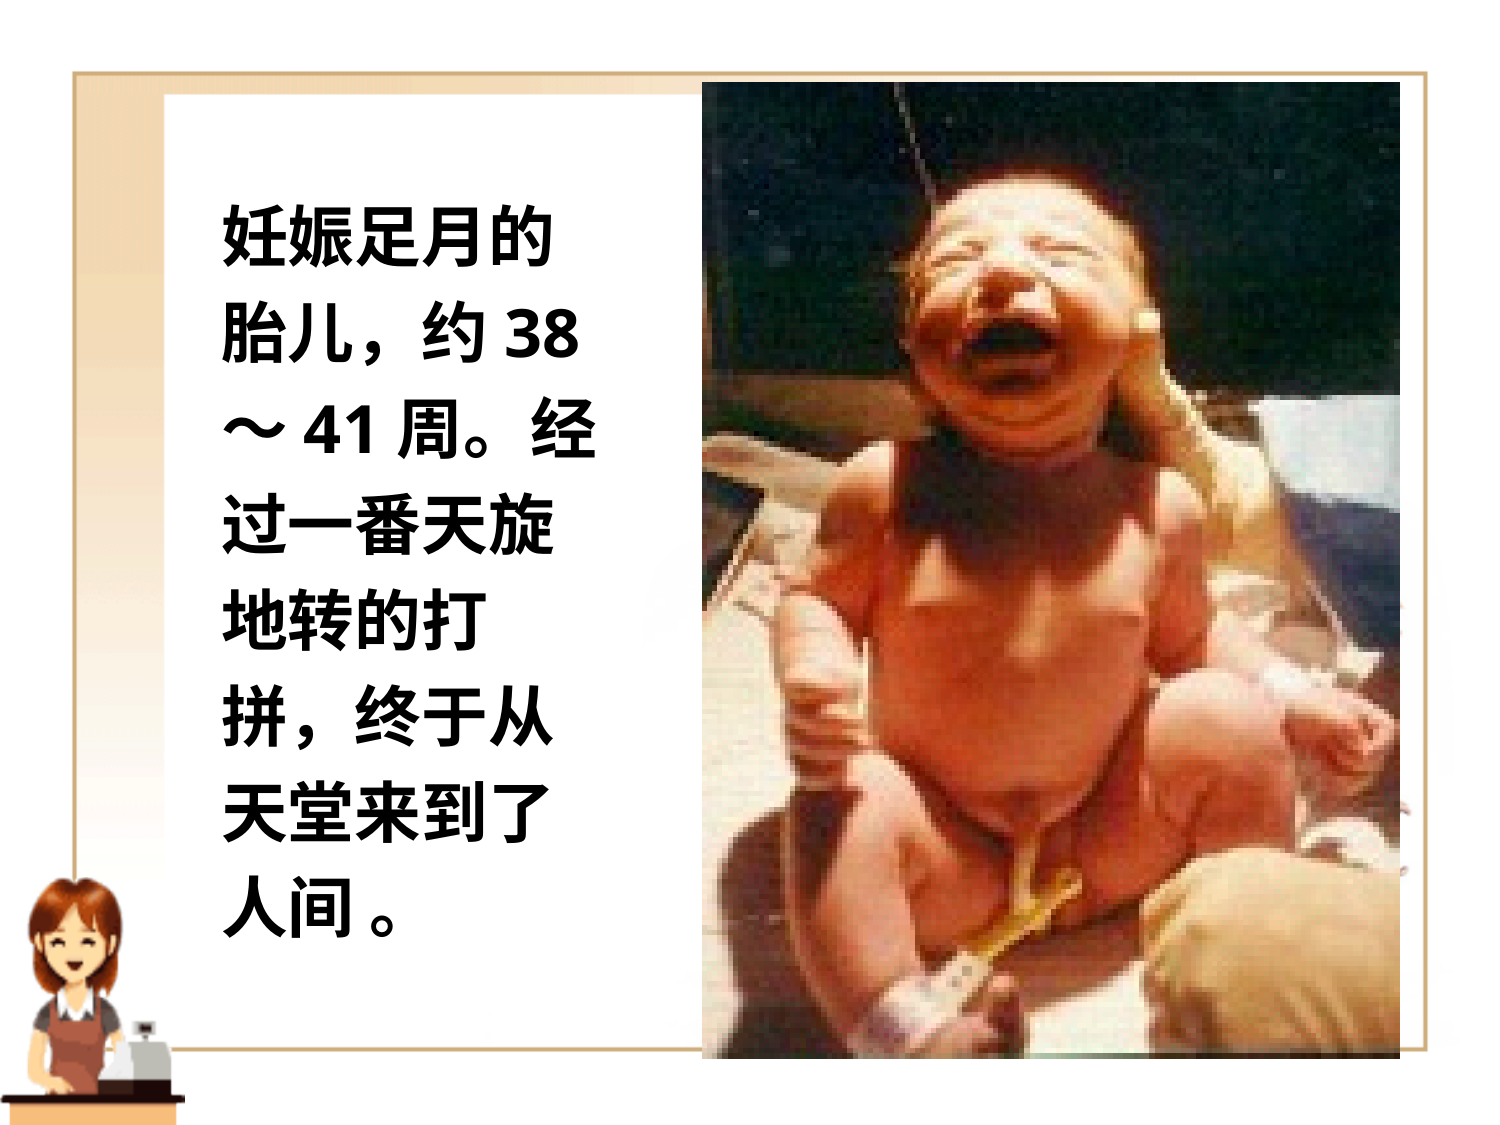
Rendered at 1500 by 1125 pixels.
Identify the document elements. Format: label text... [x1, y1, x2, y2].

picture [0, 0, 1500, 1125]
text_box 妊娠足月的胎儿，约38～41周。经过一番天旋地转的打拼，终于从天堂来到了人间 。 [206, 172, 632, 953]
